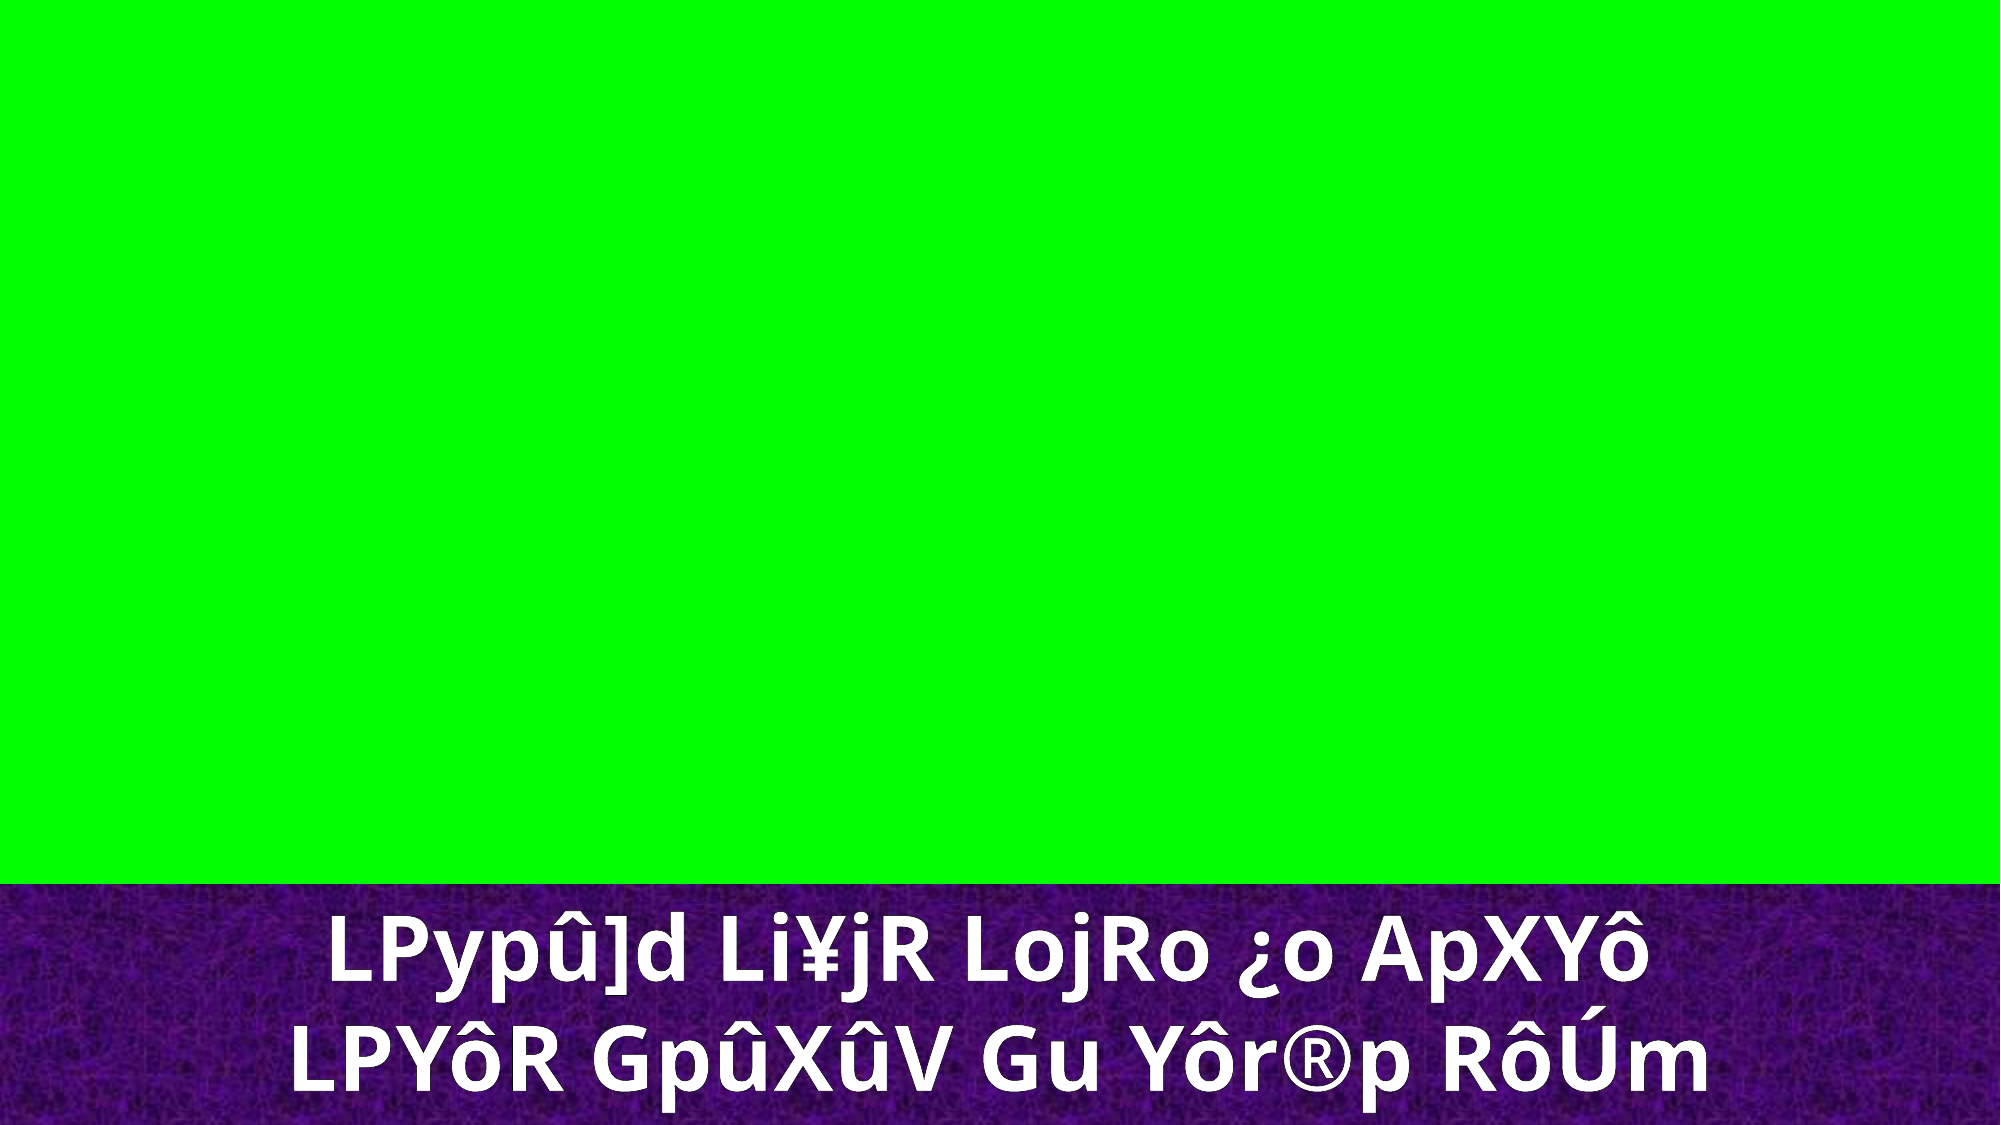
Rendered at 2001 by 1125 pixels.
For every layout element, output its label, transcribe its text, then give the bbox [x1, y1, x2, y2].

text_box [0, 884, 2000, 1125]
text_box LPyp­û]d Li¥jR LojRo ¿o ApXYô LPYôR GpûXûV Gu Yôr®p RôÚm [41, 882, 1959, 1117]
